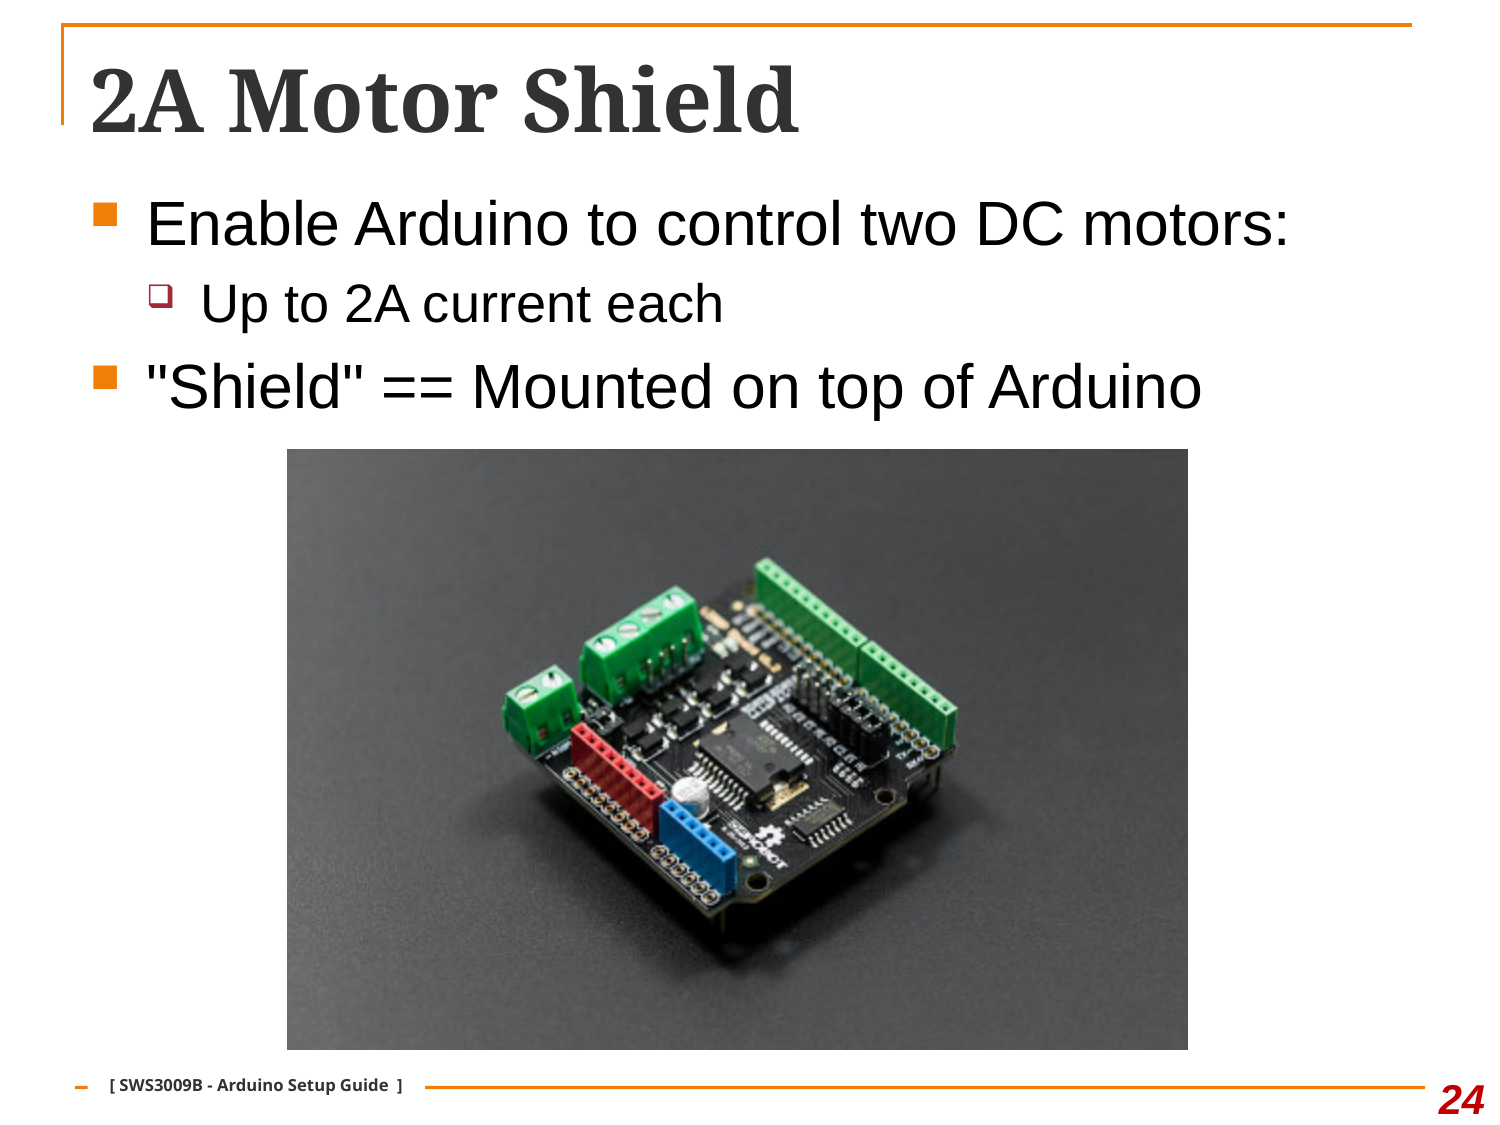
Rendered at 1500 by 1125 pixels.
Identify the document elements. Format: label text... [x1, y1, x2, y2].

slide_number 24 [1400, 1065, 1500, 1125]
footer [ SWS3009B - Arduino Setup Guide ] [87, 1074, 426, 1101]
picture [287, 449, 1188, 1051]
list Enable Arduino to control two DC motors: Up to 2A current each "Shield" == Mounted on top of Arduino [74, 174, 1426, 451]
title 2A Motor Shield [74, 37, 1426, 168]
